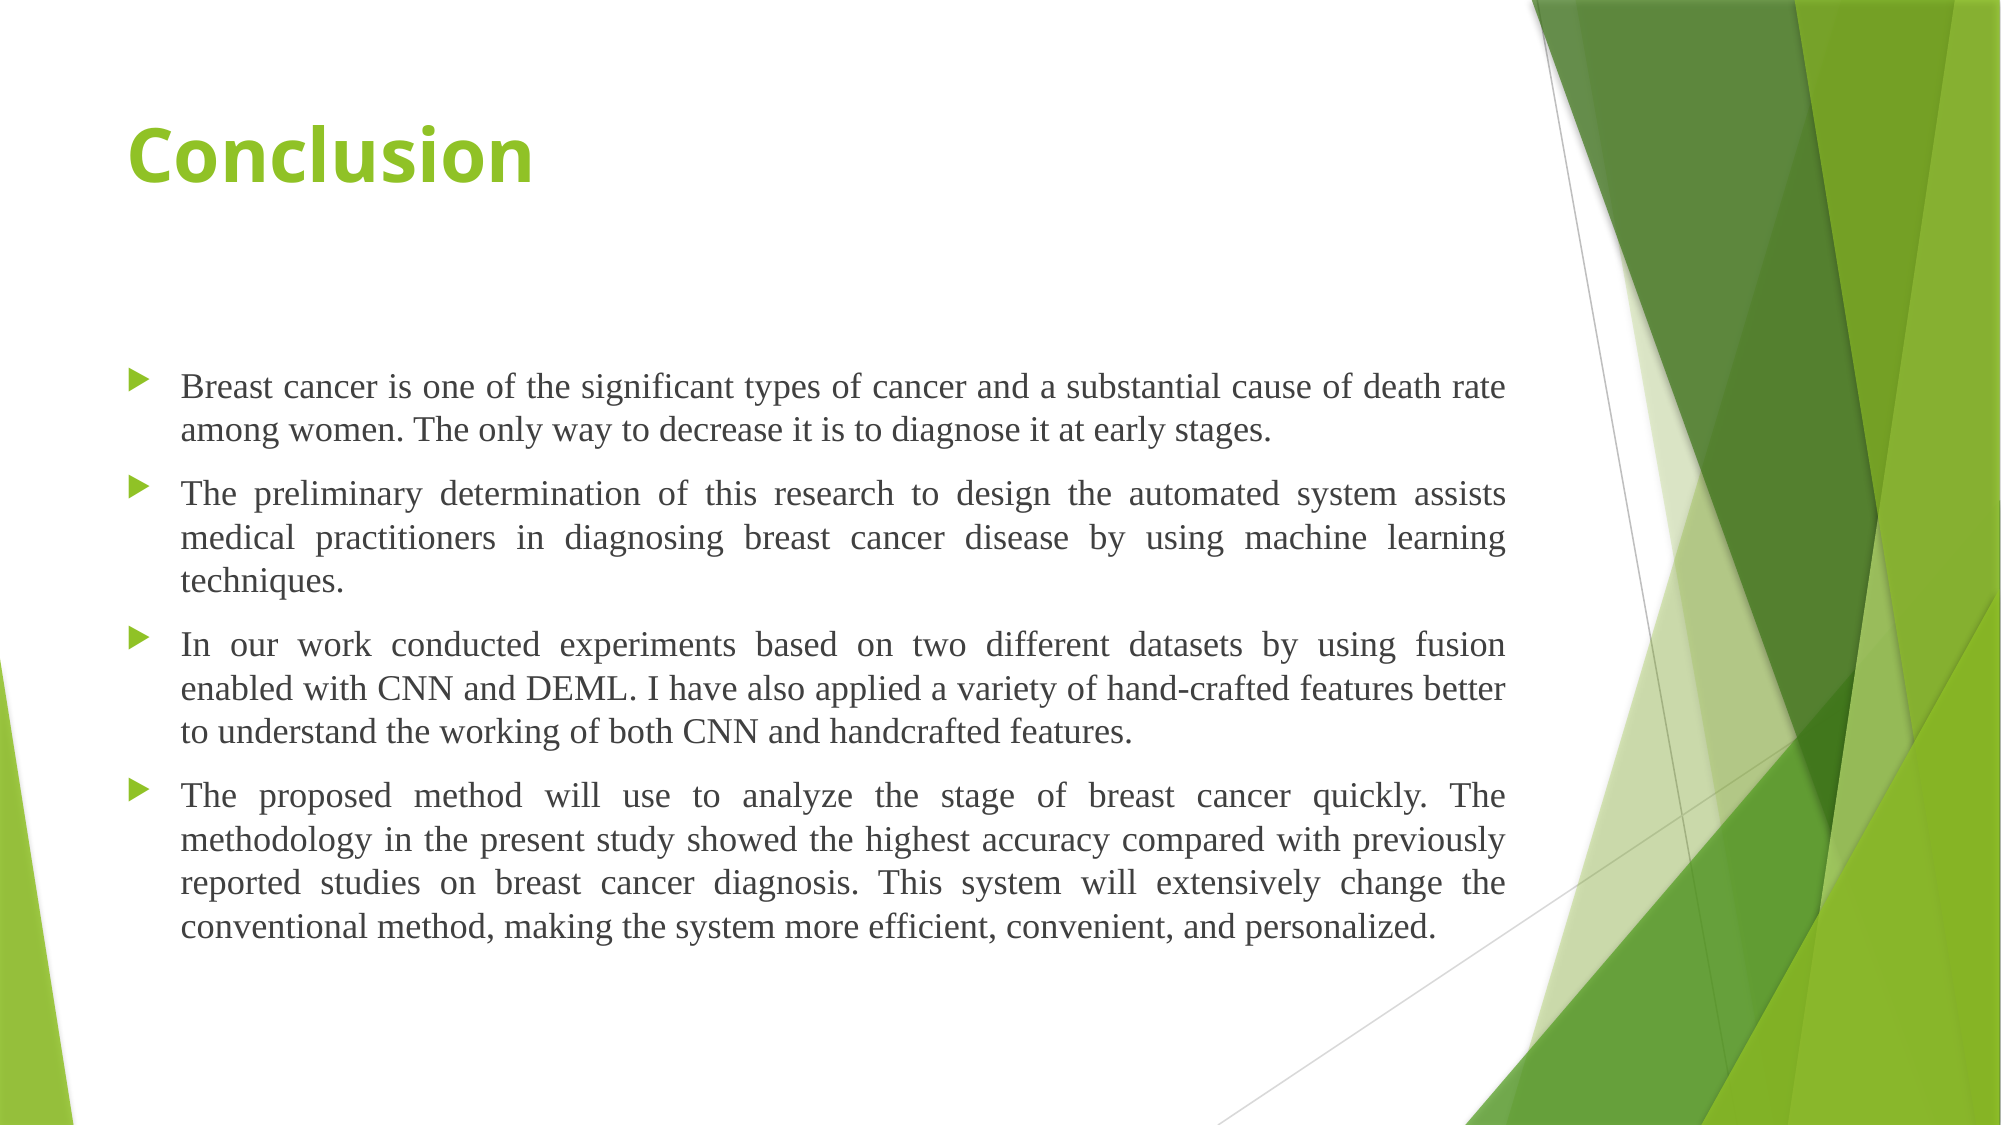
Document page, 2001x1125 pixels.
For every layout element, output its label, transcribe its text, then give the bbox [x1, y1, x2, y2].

list Breast cancer is one of the significant types of cancer and a substantial cause of death rate among women. The only way to decrease it is to diagnose it at early stages. The preliminary determination of this research to design the automated system assists medical practitioners in diagnosing breast cancer disease by using machine learning techniques. In our work conducted experiments based on two different datasets by using fusion enabled with CNN and DEML. I have also applied a variety of hand-crafted features better to understand the working of both CNN and handcrafted features. The proposed method will use to analyze the stage of breast cancer quickly. The methodology in the present study showed the highest accuracy compared with previously reported studies on breast cancer diagnosis. This system will extensively change the conventional method, making the system more efficient, convenient, and personalized. [111, 354, 1522, 992]
title Conclusion [111, 99, 1522, 317]
